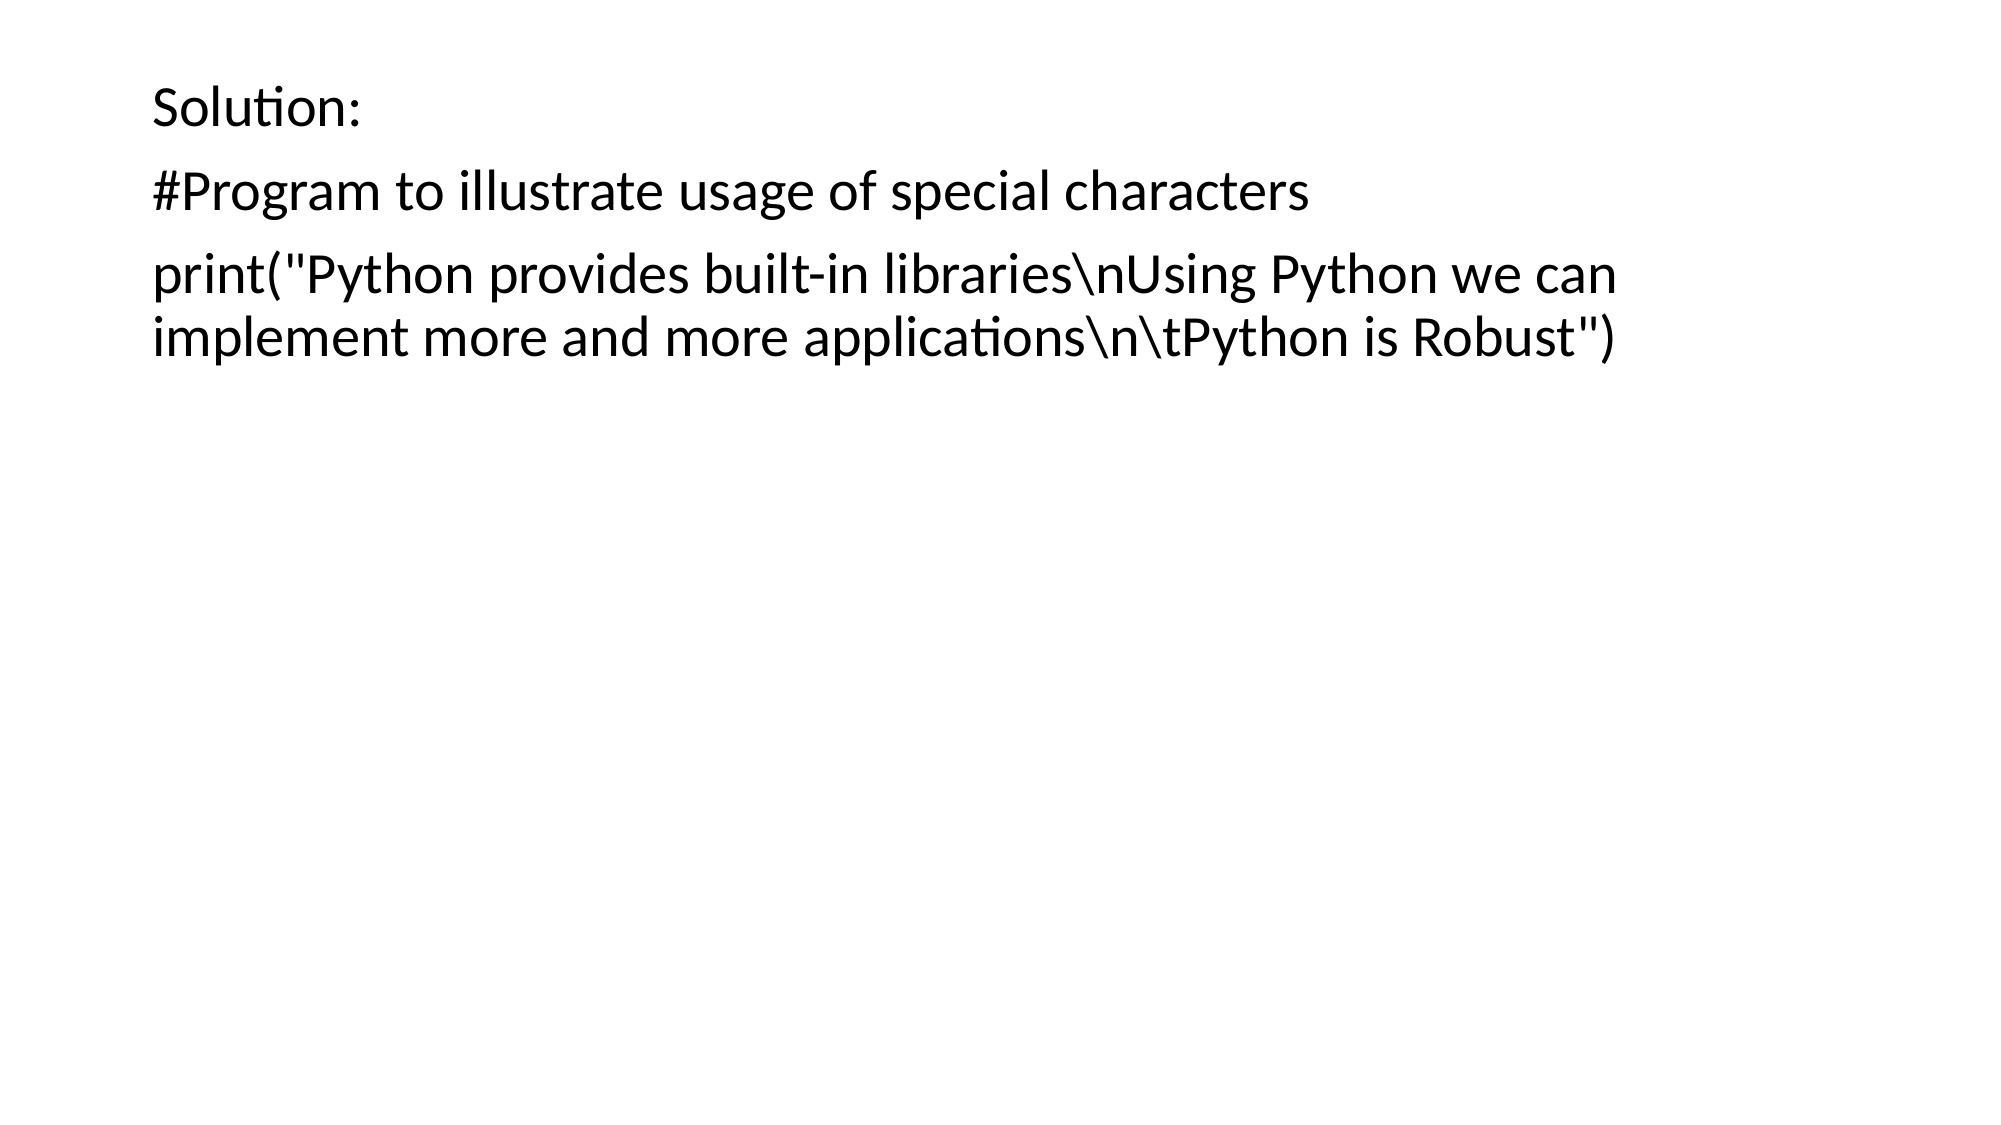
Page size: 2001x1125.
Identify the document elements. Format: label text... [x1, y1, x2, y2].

list Solution: #Program to illustrate usage of special characters print("Python provides built-in libraries\nUsing Python we can implement more and more applications\n\tPython is Robust") [137, 68, 1863, 1014]
